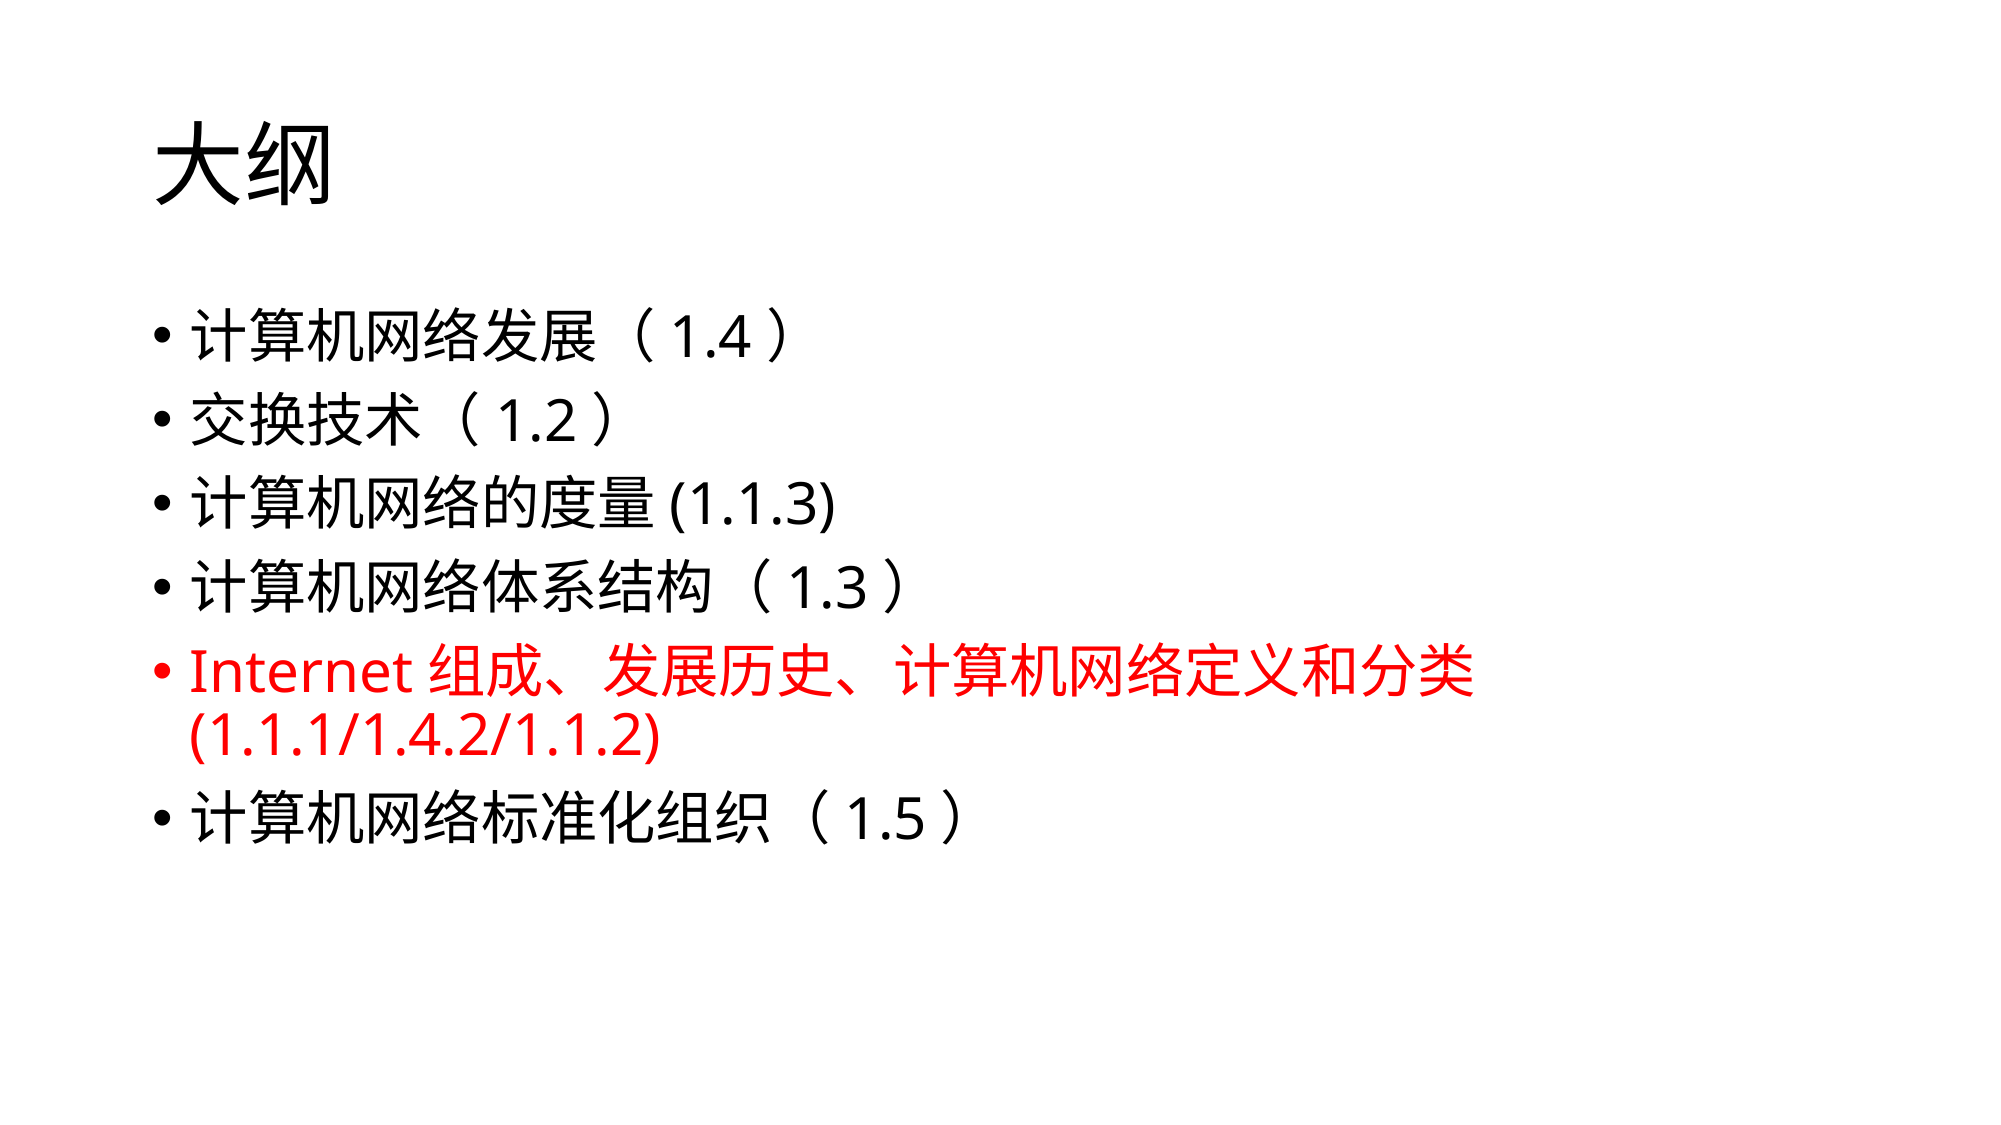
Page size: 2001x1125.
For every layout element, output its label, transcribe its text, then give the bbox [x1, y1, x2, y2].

title 大纲 [137, 59, 1863, 278]
list 计算机网络发展（1.4） 交换技术（1.2） 计算机网络的度量(1.1.3) 计算机网络体系结构（1.3） Internet组成、发展历史、计算机网络定义和分类(1.1.1/1.4.2/1.1.2) 计算机网络标准化组织（1.5） [137, 299, 1863, 1014]
